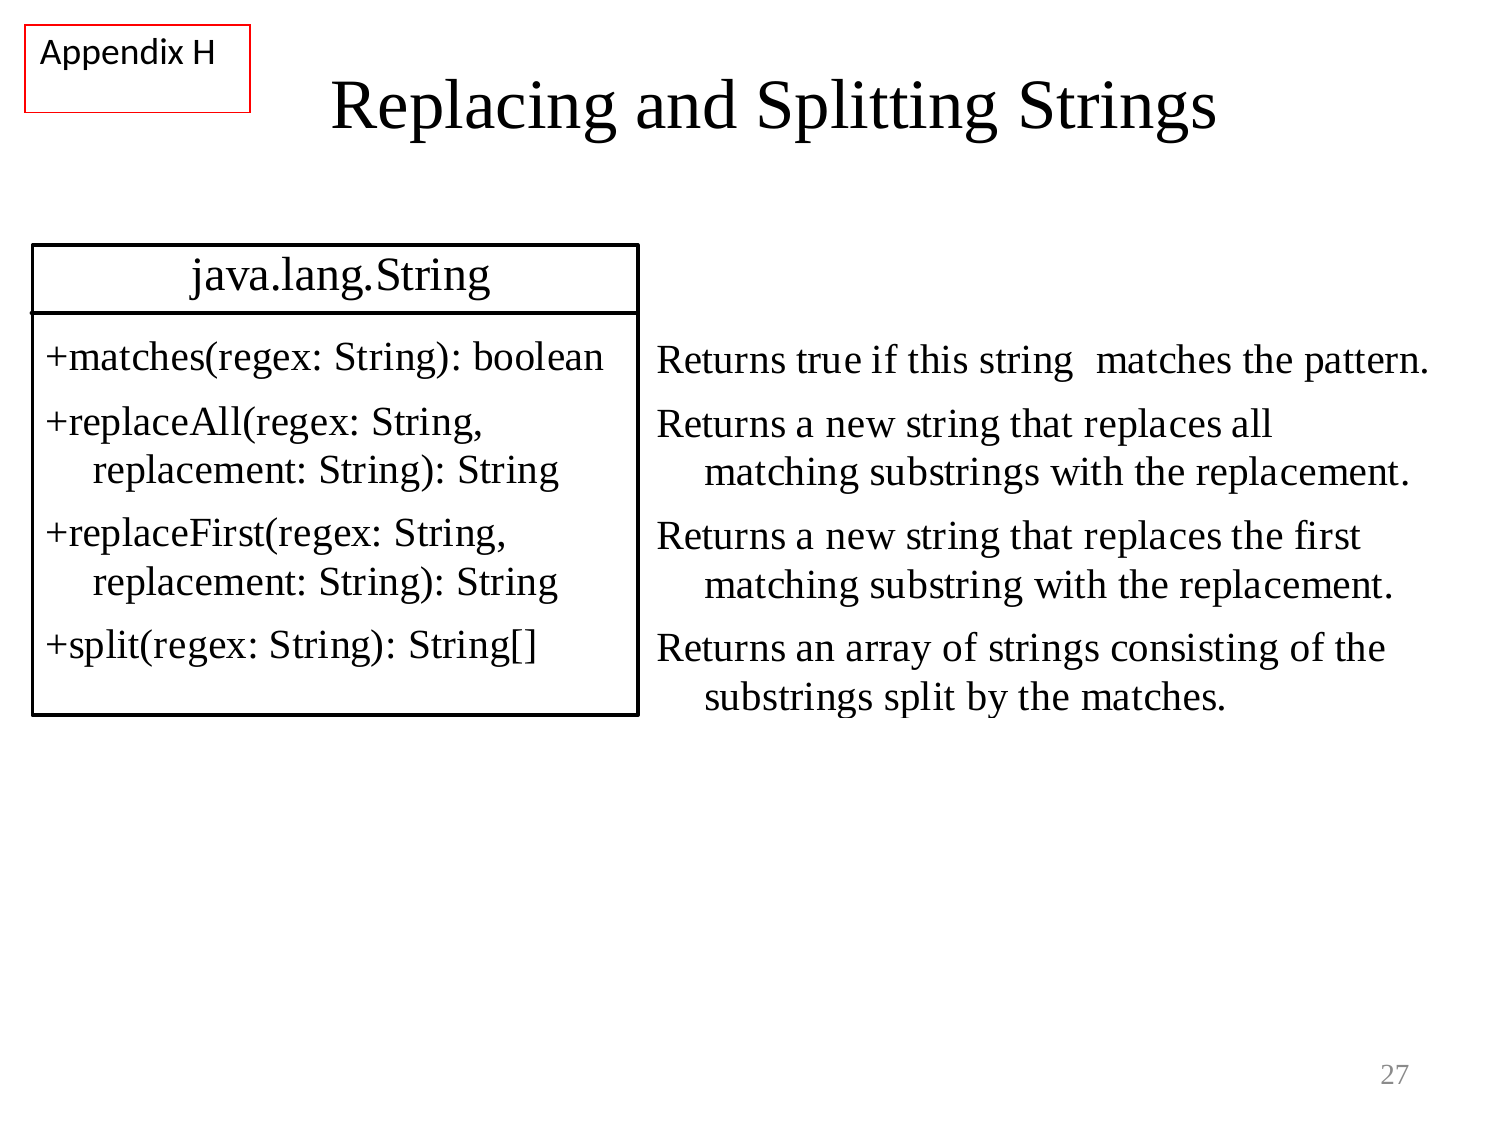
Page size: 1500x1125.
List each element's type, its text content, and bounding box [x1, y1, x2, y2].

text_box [0, 212, 1463, 732]
text_box Appendix H [24, 24, 250, 113]
title Replacing and Splitting Strings [162, 50, 1388, 150]
slide_number 27 [1074, 1042, 1425, 1103]
